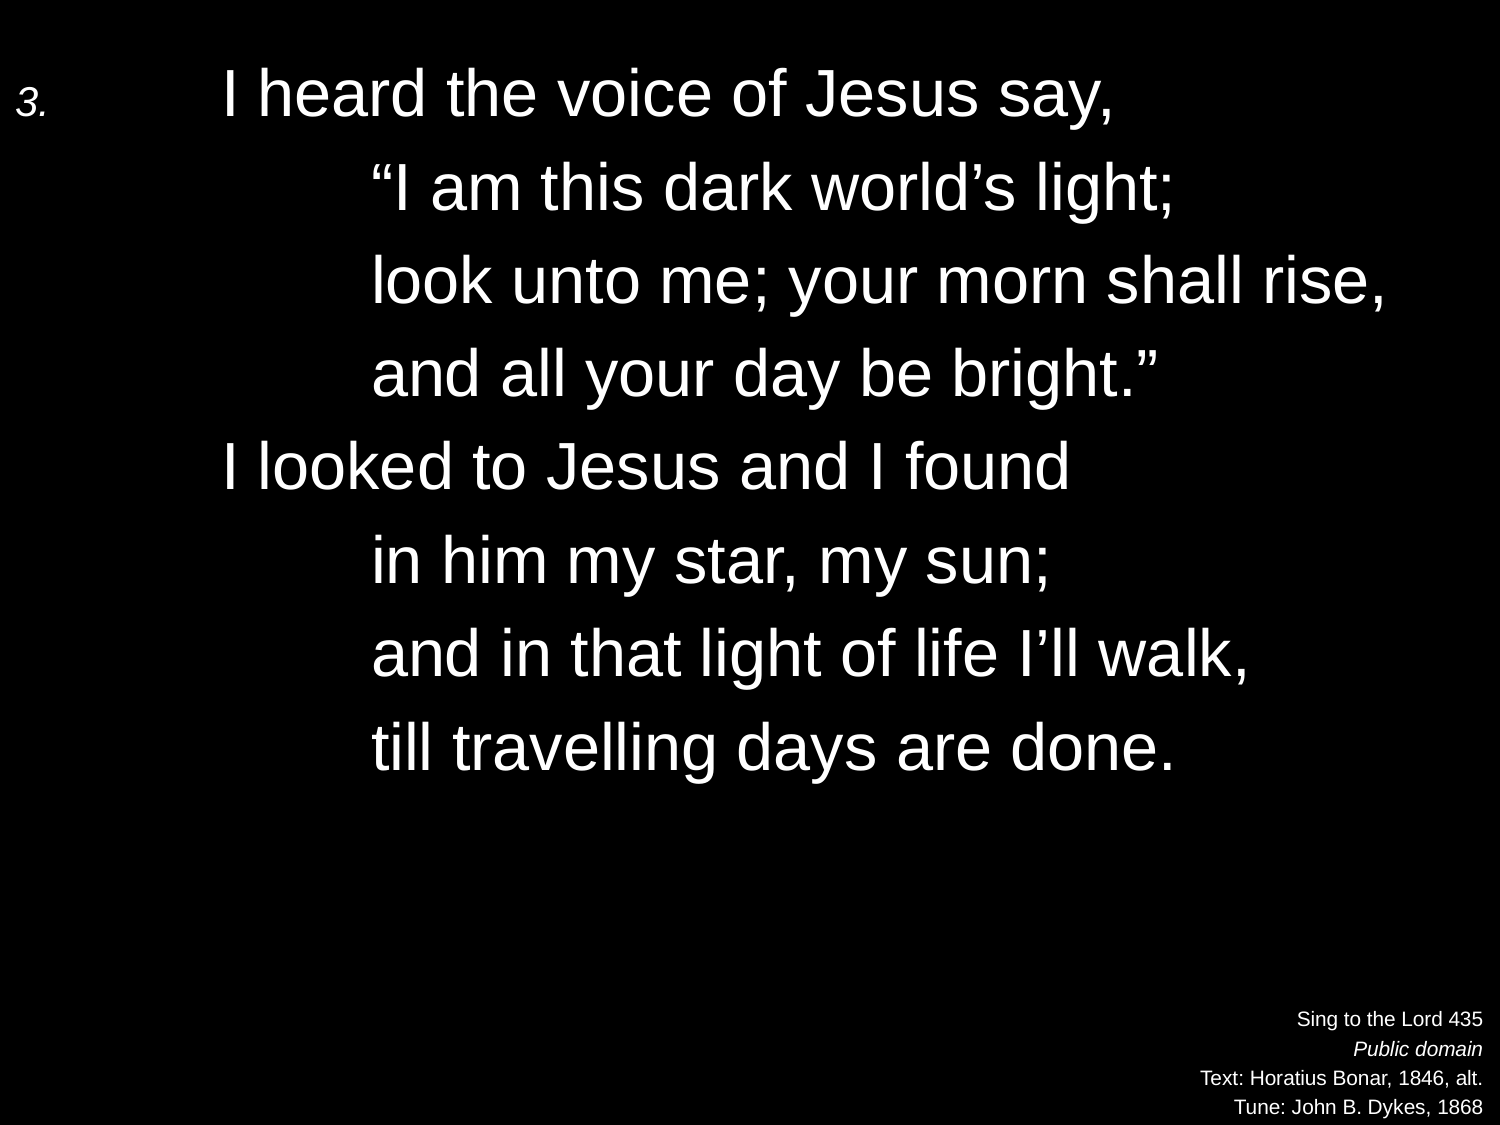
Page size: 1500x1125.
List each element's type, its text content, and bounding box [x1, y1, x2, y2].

list 3. I heard the voice of Jesus say, “I am this dark world’s light; look unto me; your morn shall rise, and all your day be bright.” I looked to Jesus and I found in him my star, my sun; and in that light of life I’ll walk, till travelling days are done. [0, 42, 1500, 1047]
text_box Sing to the Lord 435 Public domain Text: Horatius Bonar, 1846, alt. Tune: John B. Dykes, 1868 [0, 998, 1498, 1125]
